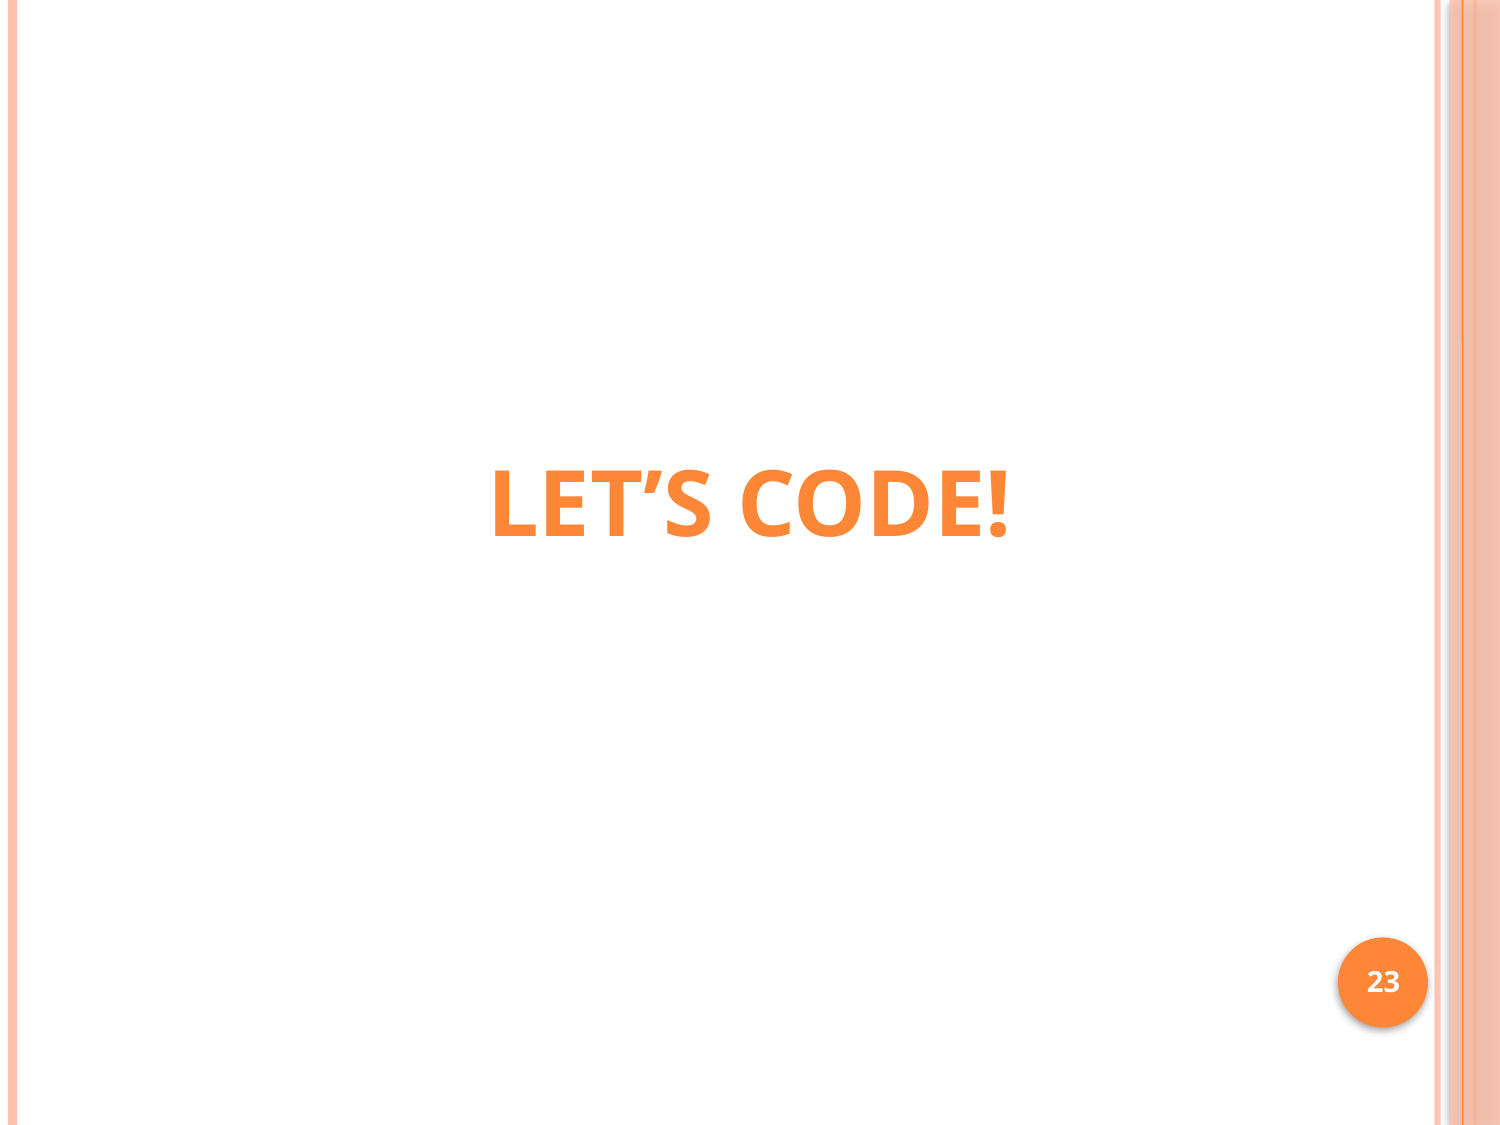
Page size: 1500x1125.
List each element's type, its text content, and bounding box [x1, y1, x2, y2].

title LET’S CODE! [137, 476, 1363, 563]
slide_number 23 [1333, 940, 1434, 1027]
